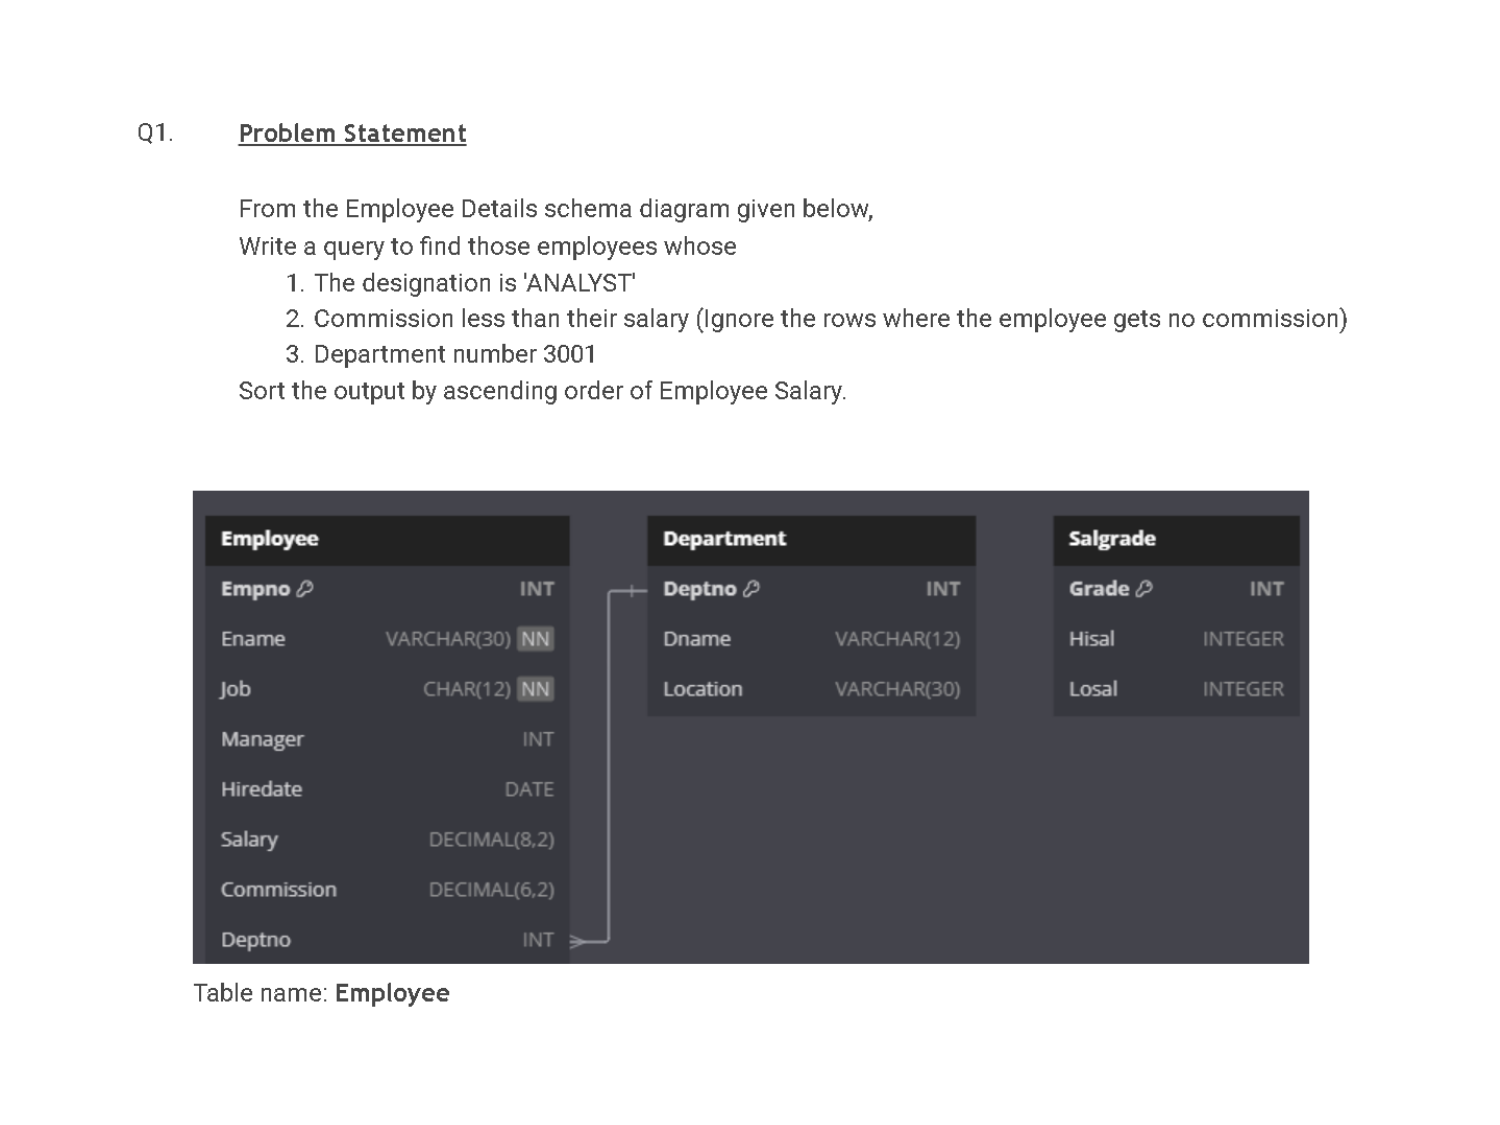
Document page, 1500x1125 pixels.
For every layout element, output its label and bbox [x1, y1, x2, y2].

picture [172, 474, 1328, 1013]
picture [74, 99, 1403, 438]
